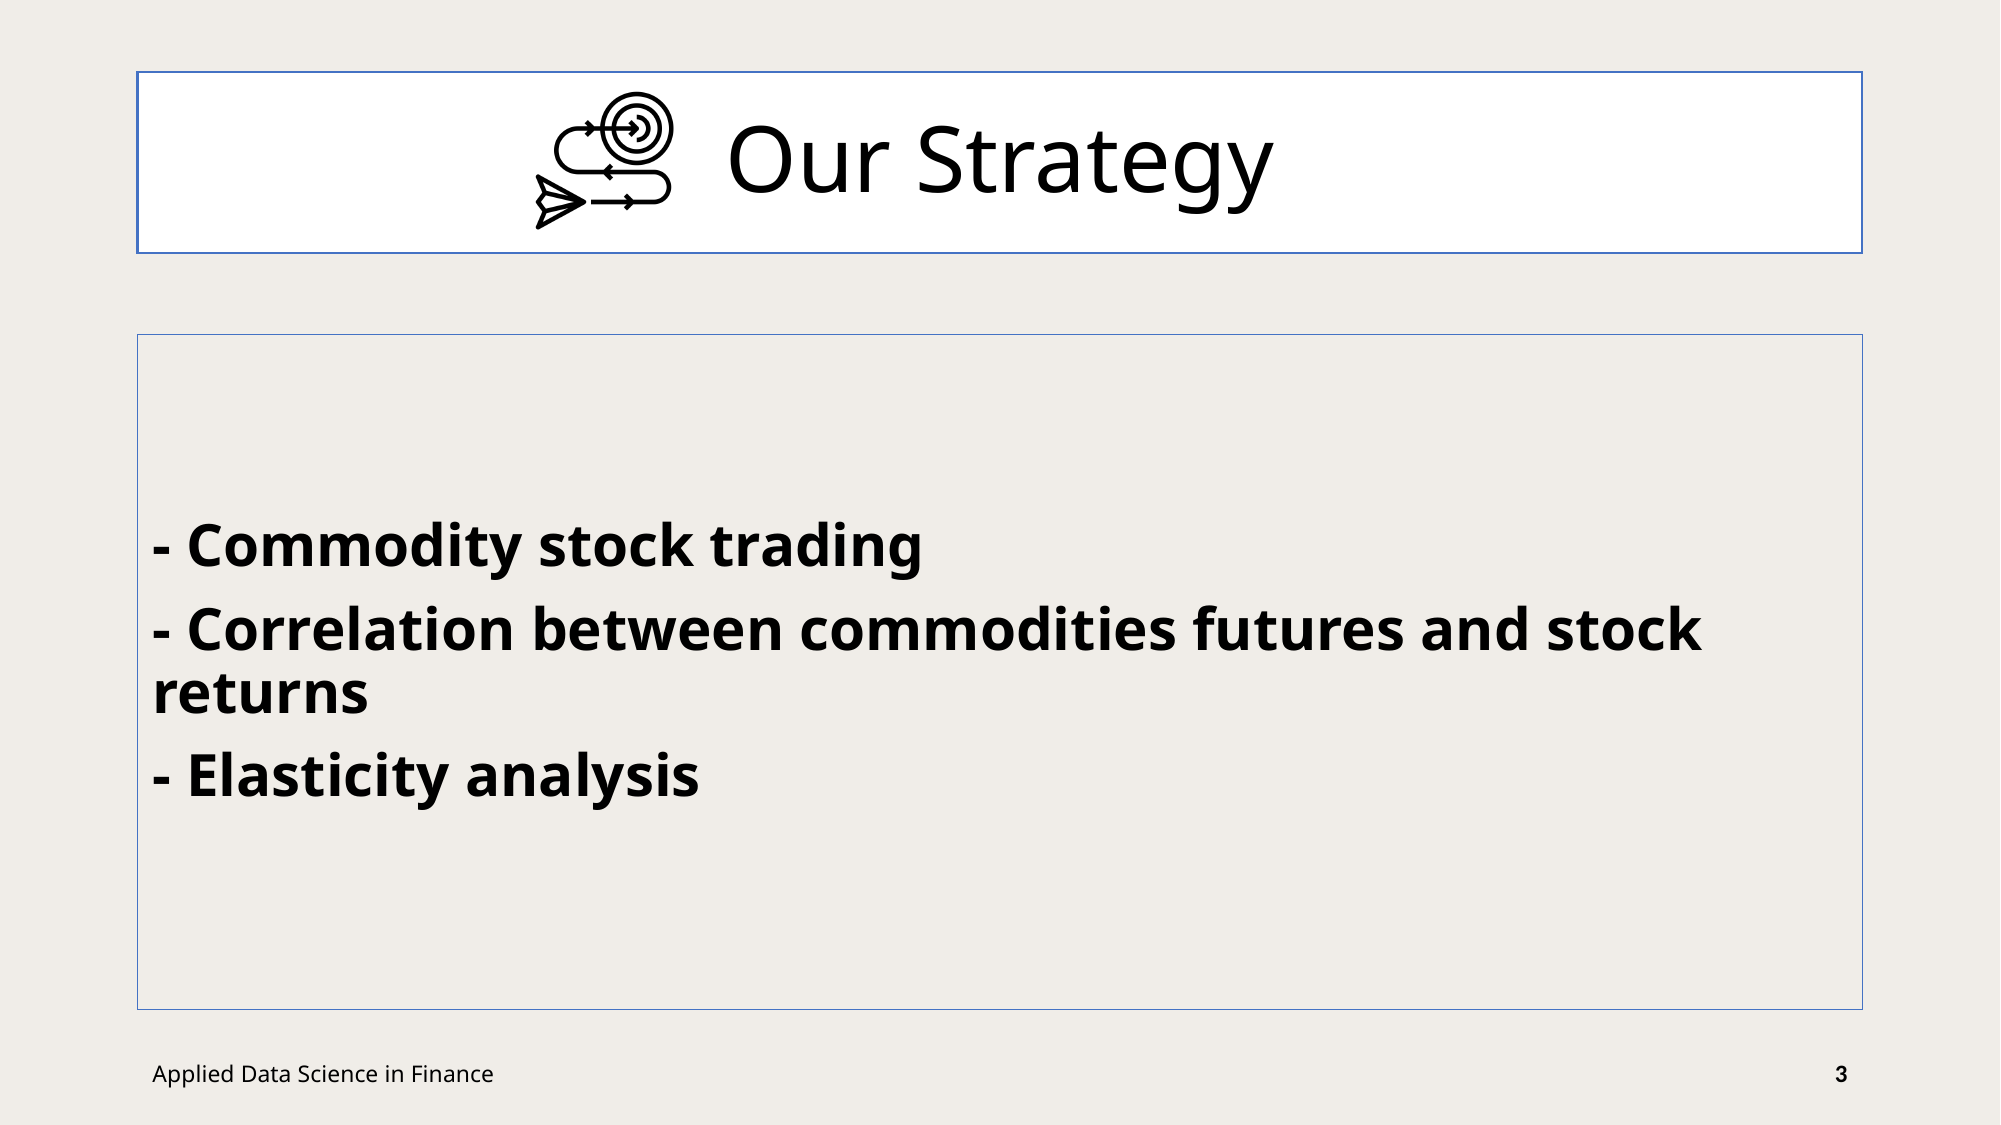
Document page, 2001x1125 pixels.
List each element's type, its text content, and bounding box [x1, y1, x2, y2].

picture [531, 87, 678, 234]
title Our Strategy [136, 71, 1863, 254]
list - Commodity stock trading - Correlation between commodities futures and stock returns - Elasticity analysis [137, 334, 1863, 1010]
text_box Applied Data Science in Finance [137, 1043, 1864, 1104]
slide_number 3 [1412, 1042, 1863, 1103]
